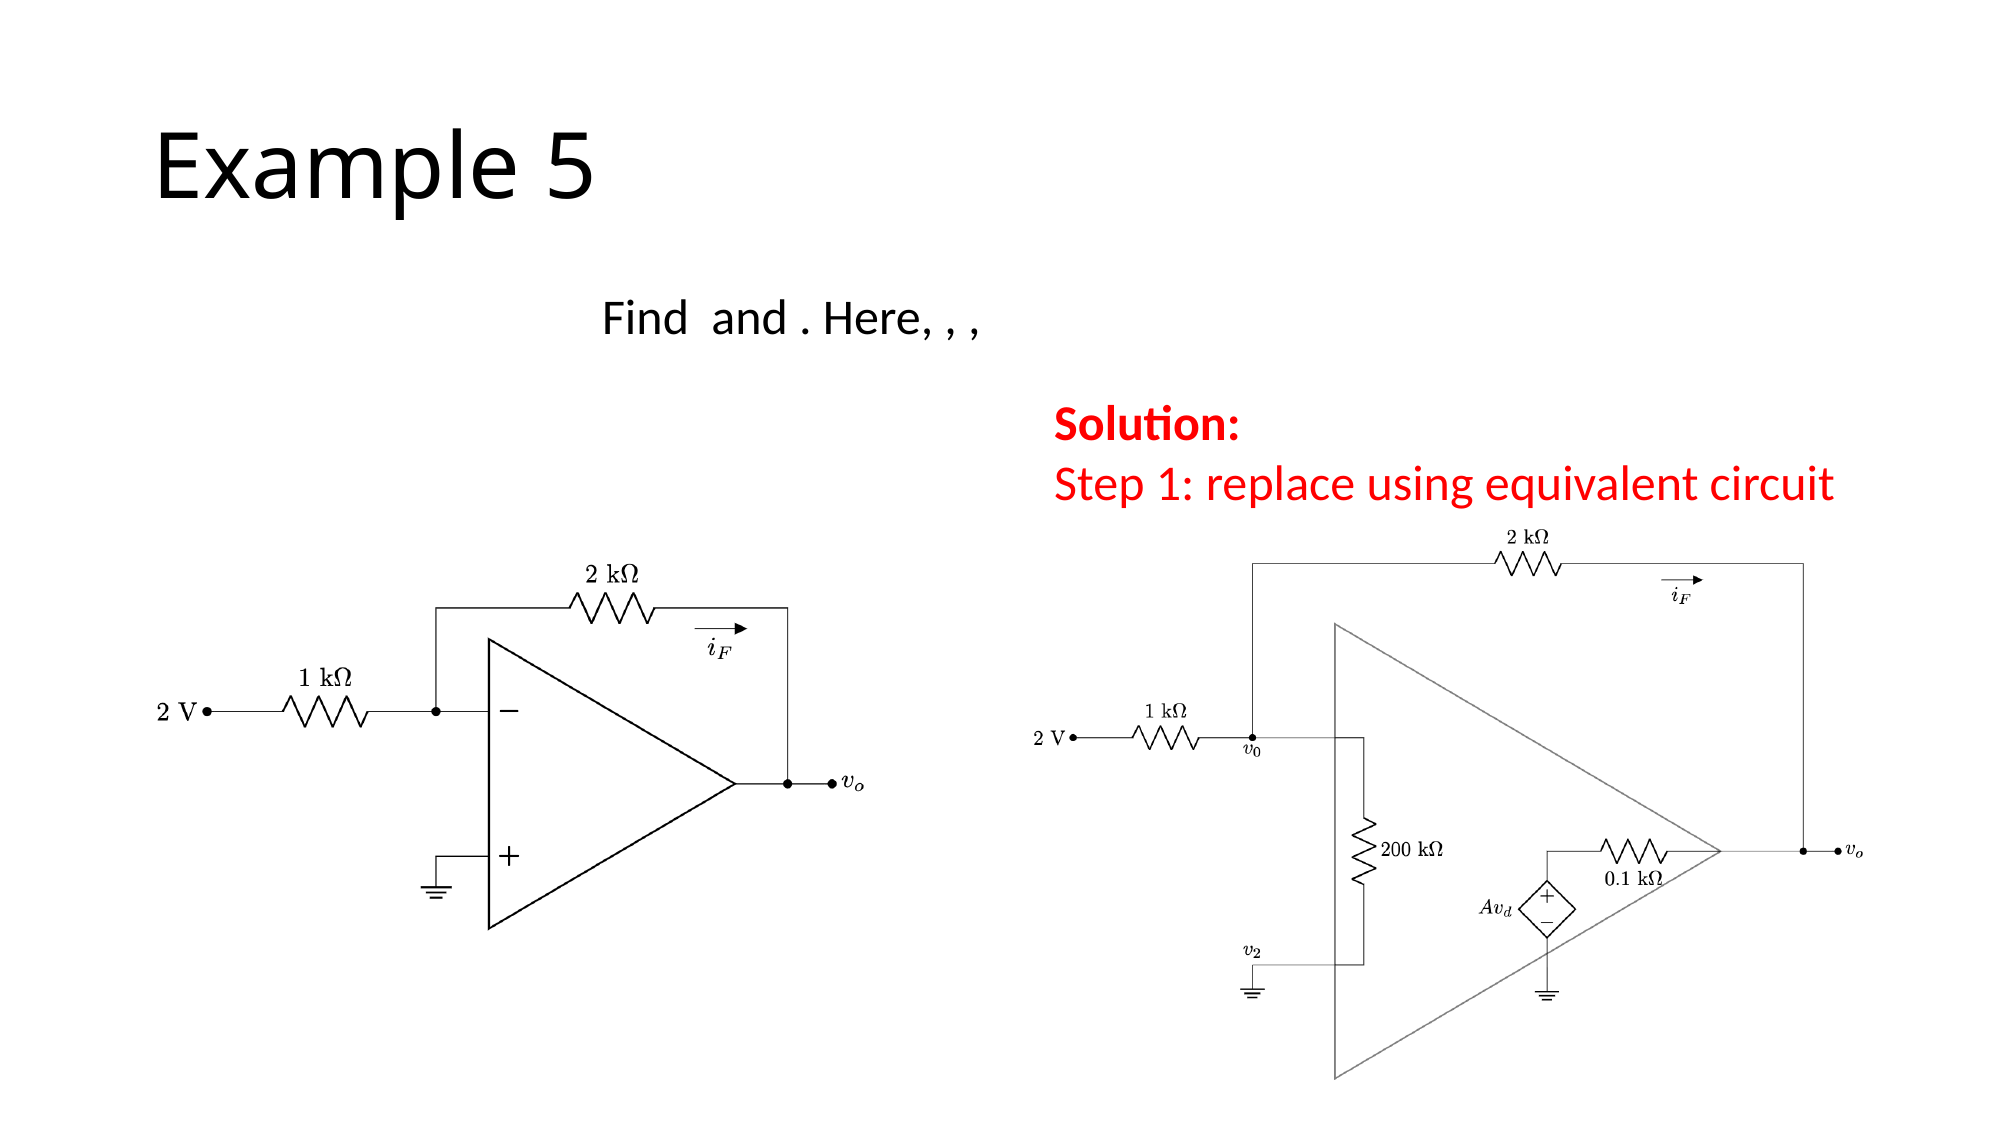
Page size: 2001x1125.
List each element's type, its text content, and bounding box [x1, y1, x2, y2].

title Example 5 [137, 59, 1863, 278]
text_box Solution: Step 1: replace using equivalent circuit [1039, 383, 1851, 502]
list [137, 519, 912, 1025]
picture [1013, 502, 1901, 1118]
